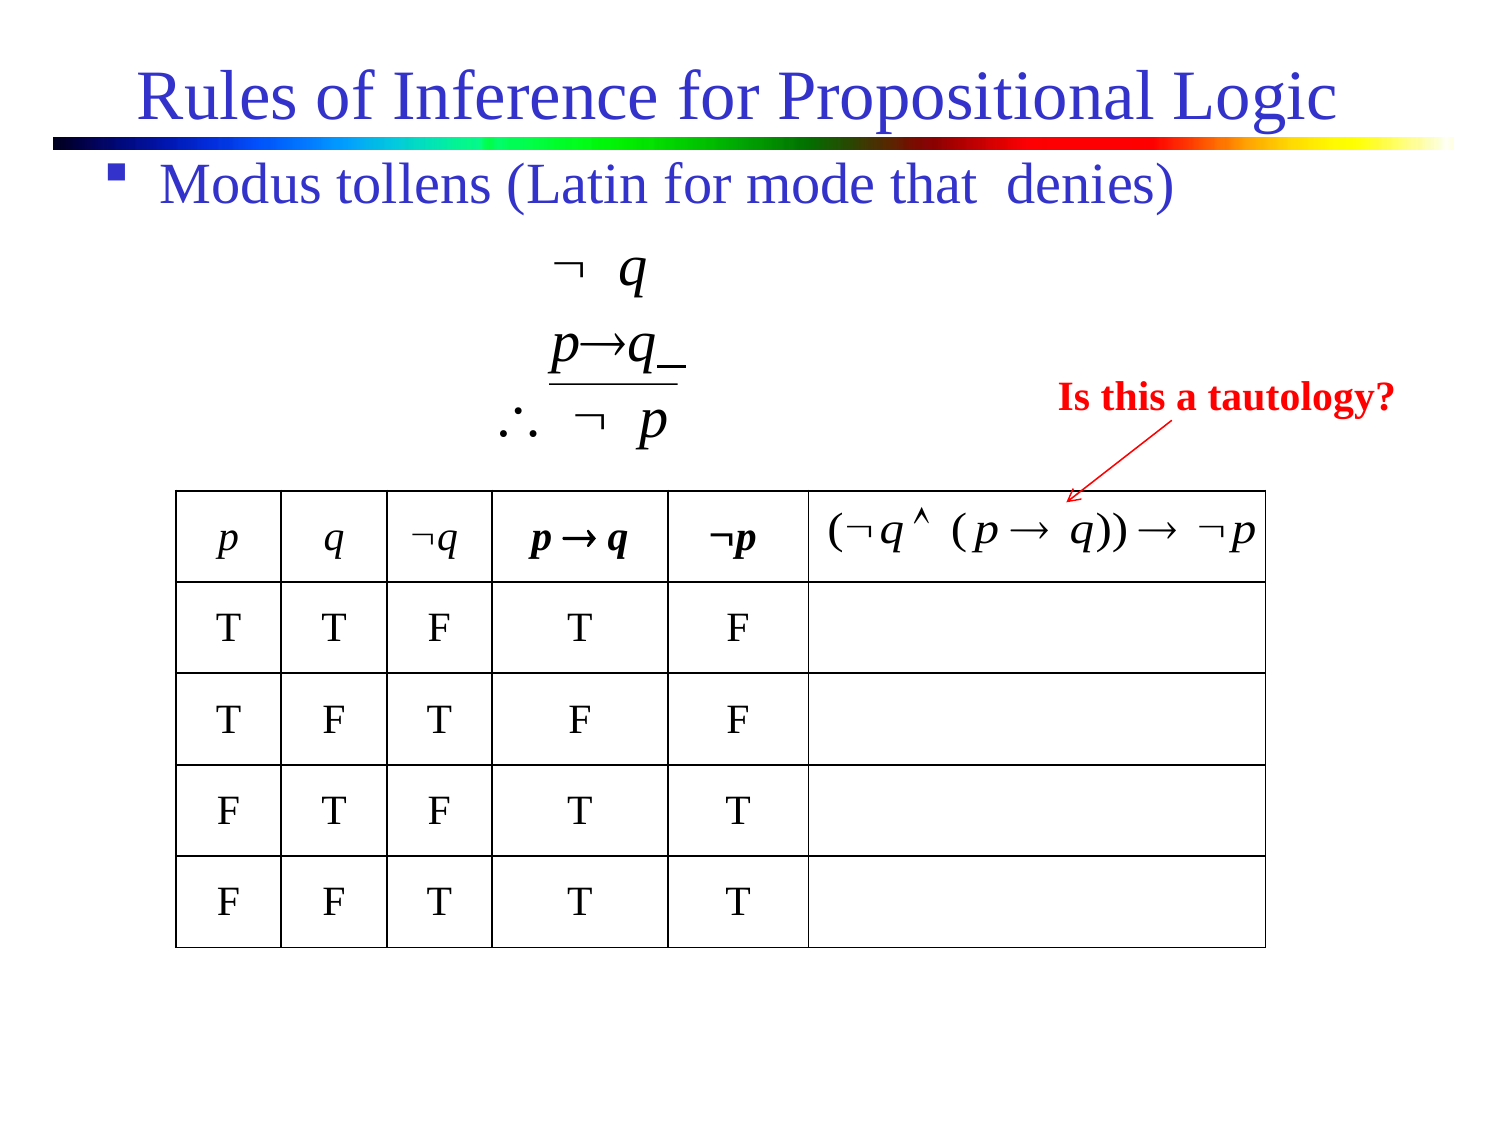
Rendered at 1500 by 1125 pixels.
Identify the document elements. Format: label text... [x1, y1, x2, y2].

table_cell F [388, 583, 491, 672]
table_cell T [493, 766, 667, 855]
table_cell T [282, 766, 386, 855]
table_cell F [177, 766, 280, 855]
table_cell [809, 766, 1265, 855]
table_header p  q [493, 492, 667, 581]
table_cell [809, 583, 1265, 672]
table_cell F [669, 674, 808, 764]
table_cell F [282, 674, 386, 764]
list Modus tollens (Latin for mode that denies) [88, 136, 1378, 806]
table_cell F [282, 857, 386, 947]
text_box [820, 503, 1267, 563]
table_cell F [388, 766, 491, 855]
table_header p [669, 492, 808, 581]
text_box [478, 219, 749, 462]
table_cell T [669, 766, 808, 855]
table_cell F [493, 674, 667, 764]
table_cell T [669, 857, 808, 947]
table_cell T [177, 583, 280, 672]
table_header p [177, 492, 280, 581]
table_cell T [282, 583, 386, 672]
text_box Is this a tautology? [1042, 361, 1418, 427]
table_cell T [177, 674, 280, 764]
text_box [1066, 420, 1173, 503]
table_header [809, 492, 1265, 581]
table_cell F [669, 583, 808, 672]
table_header q [282, 492, 386, 581]
table_header q [388, 492, 491, 581]
table_cell [809, 857, 1265, 947]
table_cell T [493, 857, 667, 947]
table_cell T [388, 674, 491, 764]
table_cell T [388, 857, 491, 947]
table_cell T [493, 583, 667, 672]
table_cell F [177, 857, 280, 947]
title Rules of Inference for Propositional Logic [23, 18, 1454, 165]
table_cell [809, 674, 1265, 764]
